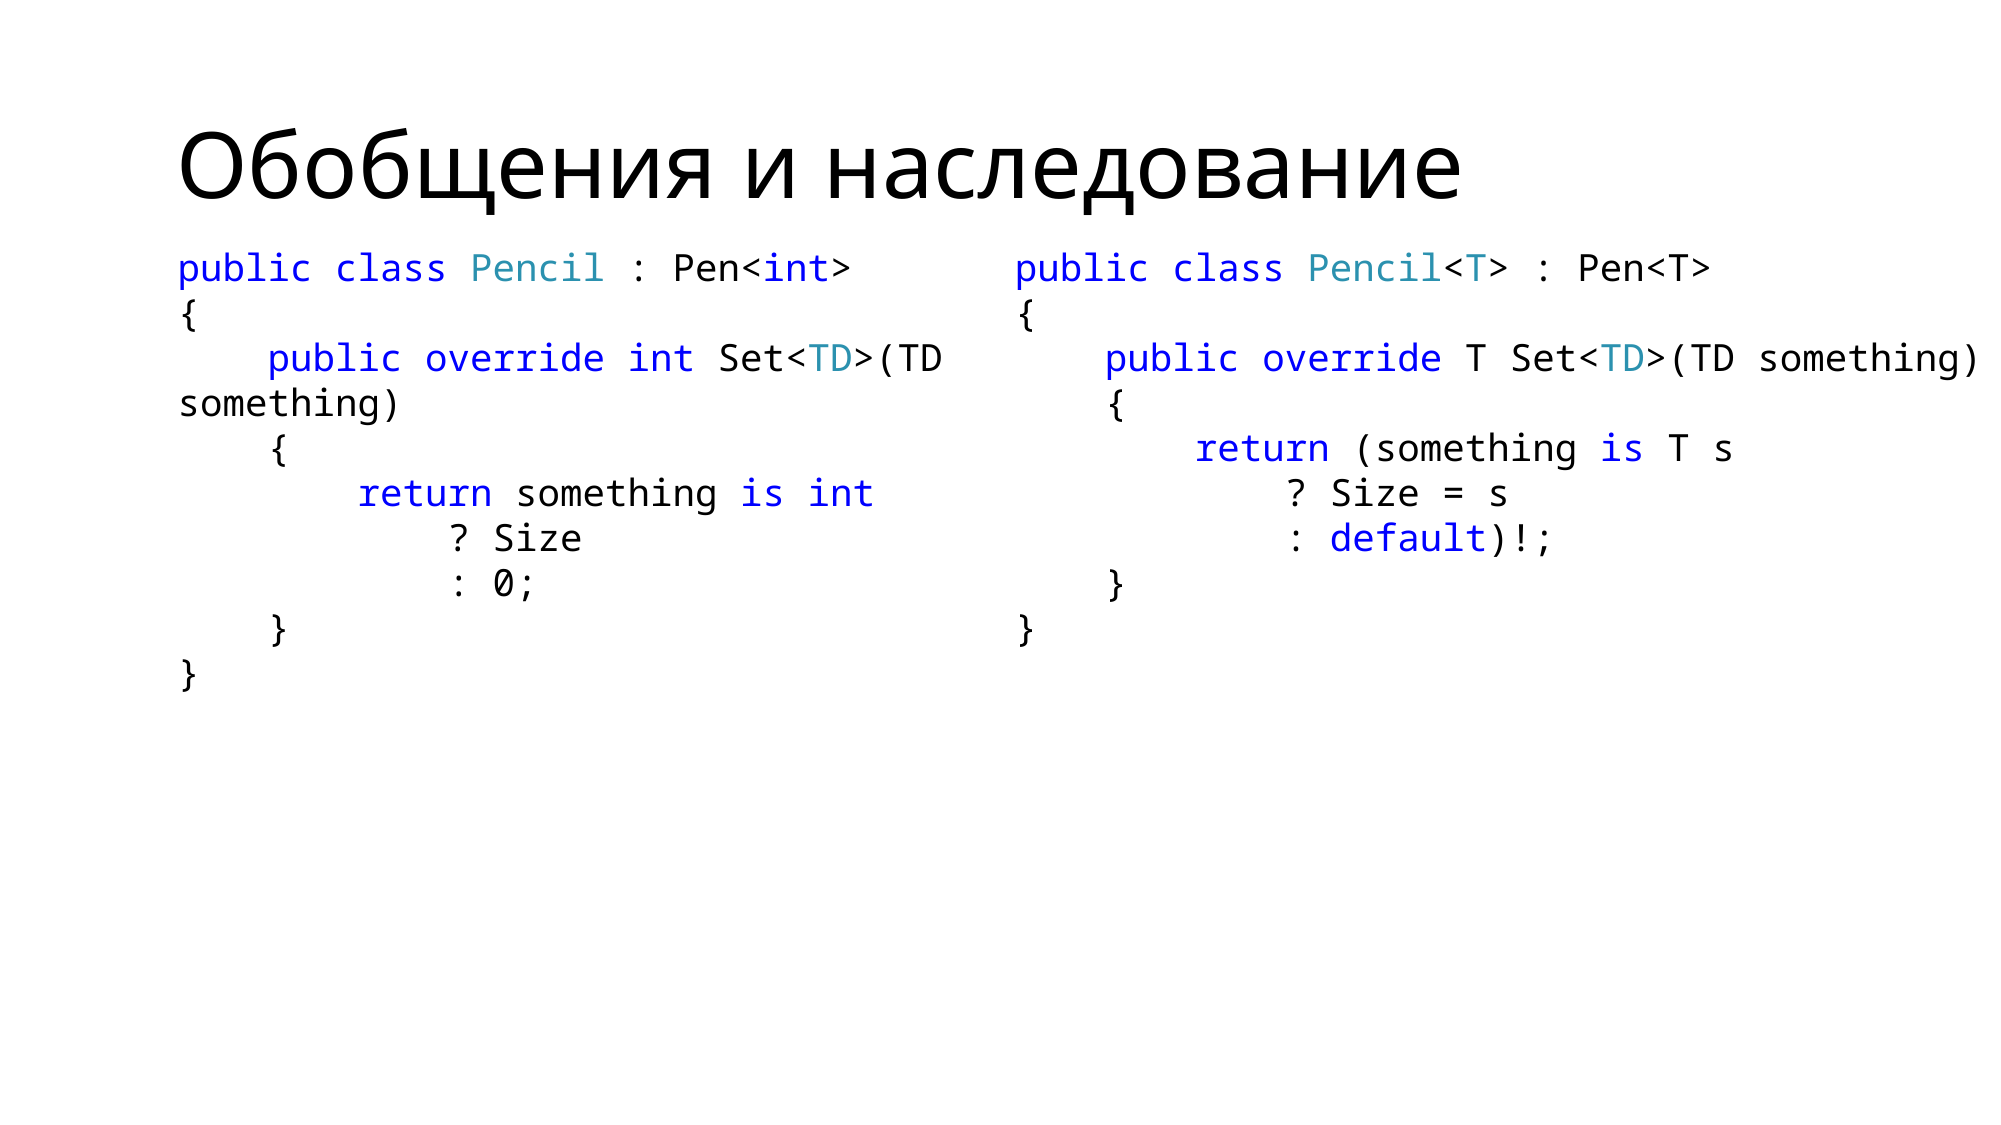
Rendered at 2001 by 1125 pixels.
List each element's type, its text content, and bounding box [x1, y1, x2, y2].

title Обобщения и наследование [137, 59, 1863, 278]
text_box public class Pencil<T> : Pen<T> { public override T Set<TD>(TD something) { return (something is T s ? Size = s : default)!; } } [999, 236, 2000, 656]
text_box public class Pencil : Pen<int> { public override int Set<TD>(TD something) { return something is int ? Size : 0; } } [162, 236, 1163, 701]
